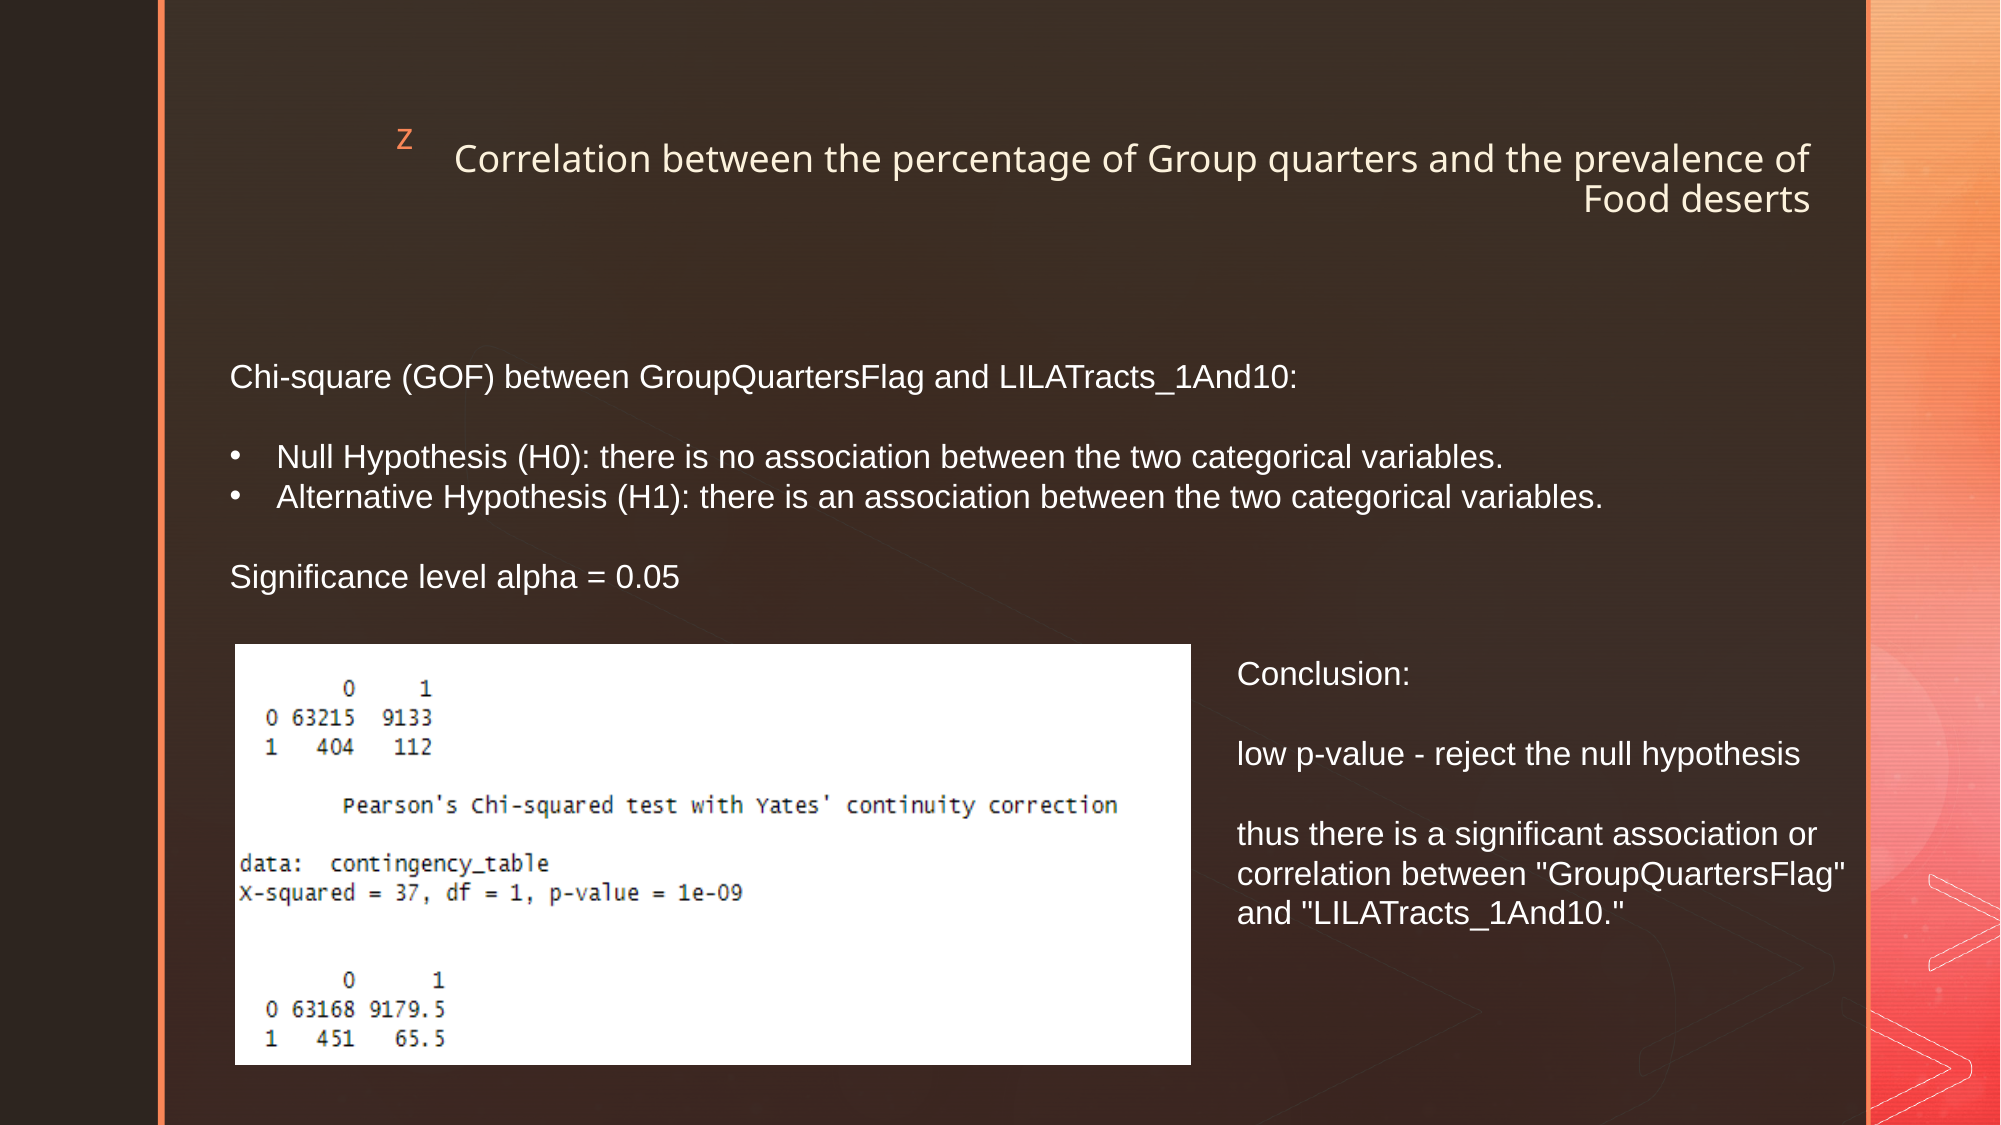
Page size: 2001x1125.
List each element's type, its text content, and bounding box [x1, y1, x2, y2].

picture [235, 644, 1192, 1065]
text_box Conclusion: low p-value - reject the null hypothesis thus there is a significant association or correlation between "GroupQuartersFlag" and "LILATracts_1And10." [1222, 644, 1874, 940]
picture [1871, 0, 2001, 1125]
text_box Chi-square (GOF) between GroupQuartersFlag and LILATracts_1And10: Null Hypothesis (H0): there is no association between the two categorical variables. Alternative Hypothesis (H1): there is an association between the two categorical variables. Significance level alpha = 0.05 [214, 348, 1927, 603]
title Correlation between the percentage of Group quarters and the prevalence of Food deserts [362, 132, 1827, 310]
